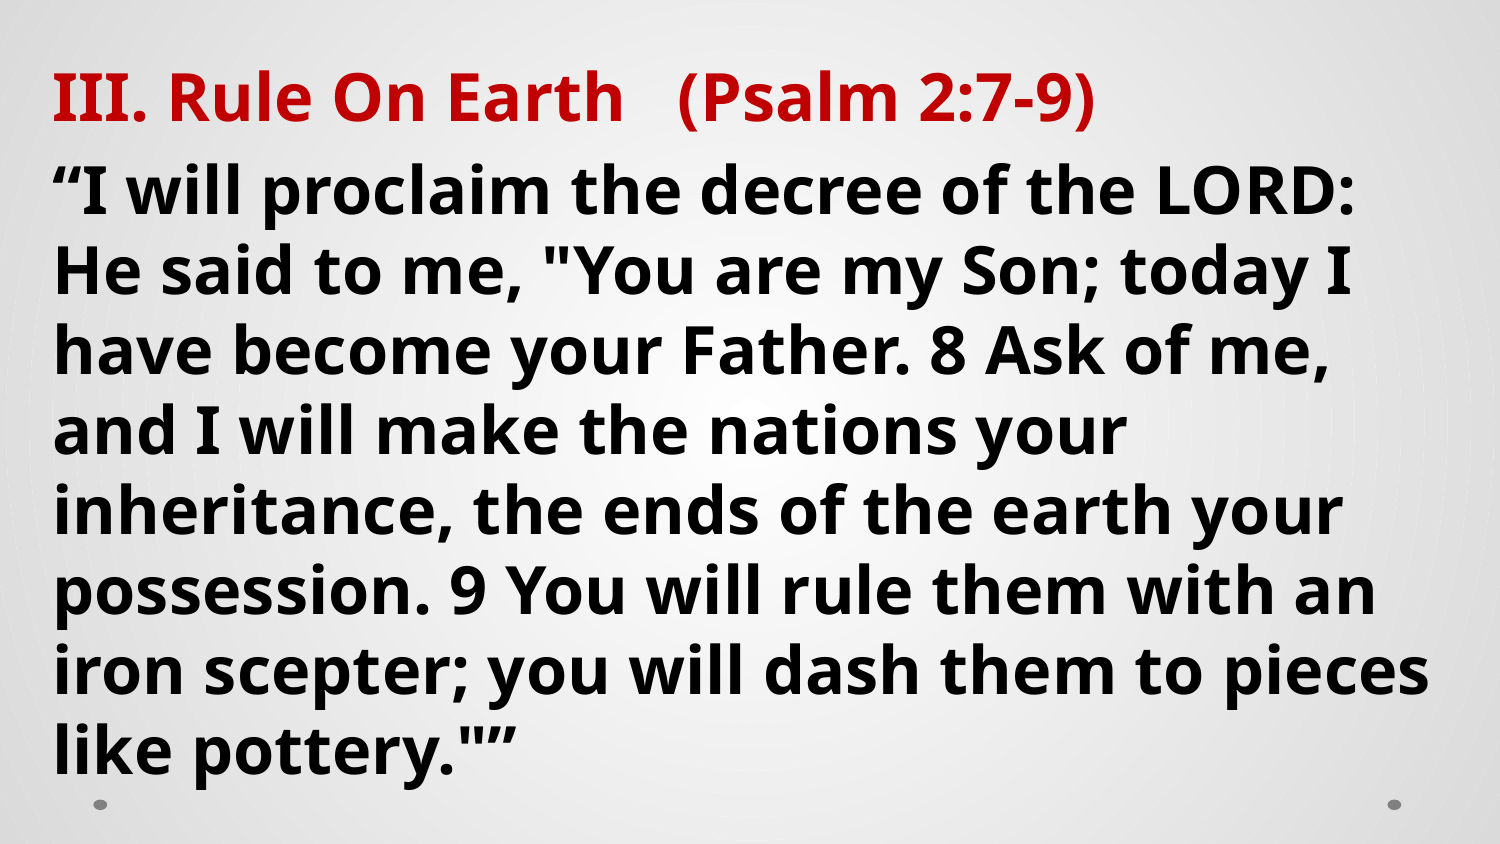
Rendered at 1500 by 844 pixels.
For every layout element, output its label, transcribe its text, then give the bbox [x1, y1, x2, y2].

list III. Rule On Earth (Psalm 2:7-9) “I will proclaim the decree of the LORD: He said to me, "You are my Son; today I have become your Father. 8 Ask of me, and I will make the nations your inheritance, the ends of the earth your possession. 9 You will rule them with an iron scepter; you will dash them to pieces like pottery."” [37, 46, 1475, 810]
